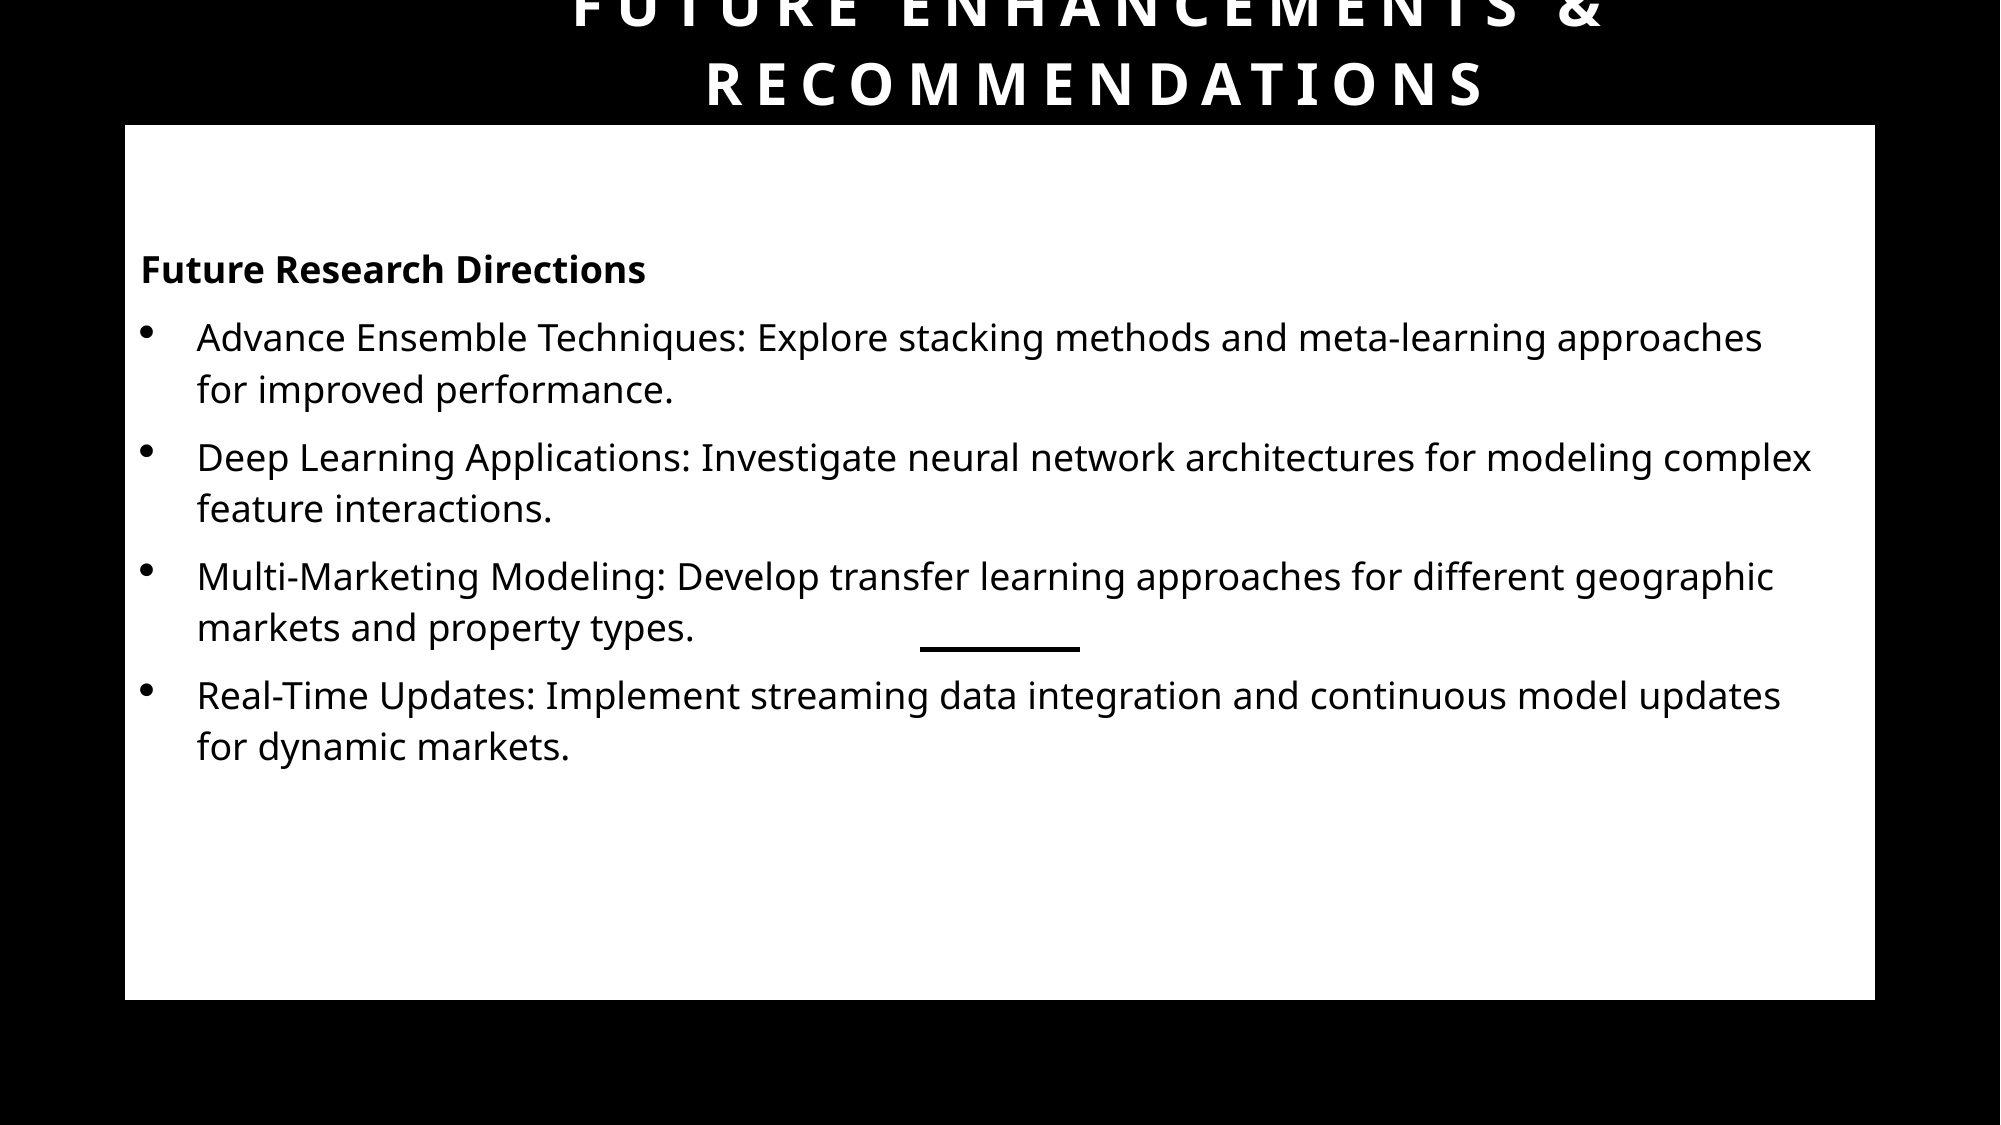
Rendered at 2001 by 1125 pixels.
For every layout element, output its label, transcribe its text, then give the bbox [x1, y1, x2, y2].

title Future enhancements & recommendations [218, 12, 1969, 125]
text_box [0, 0, 2000, 1125]
text_box Future Research Directions Advance Ensemble Techniques: Explore stacking methods and meta-learning approaches for improved performance. Deep Learning Applications: Investigate neural network architectures for modeling complex feature interactions. Multi-Marketing Modeling: Develop transfer learning approaches for different geographic markets and property types. Real-Time Updates: Implement streaming data integration and continuous model updates for dynamic markets. [125, 232, 1831, 776]
text_box [124, 124, 1876, 1001]
